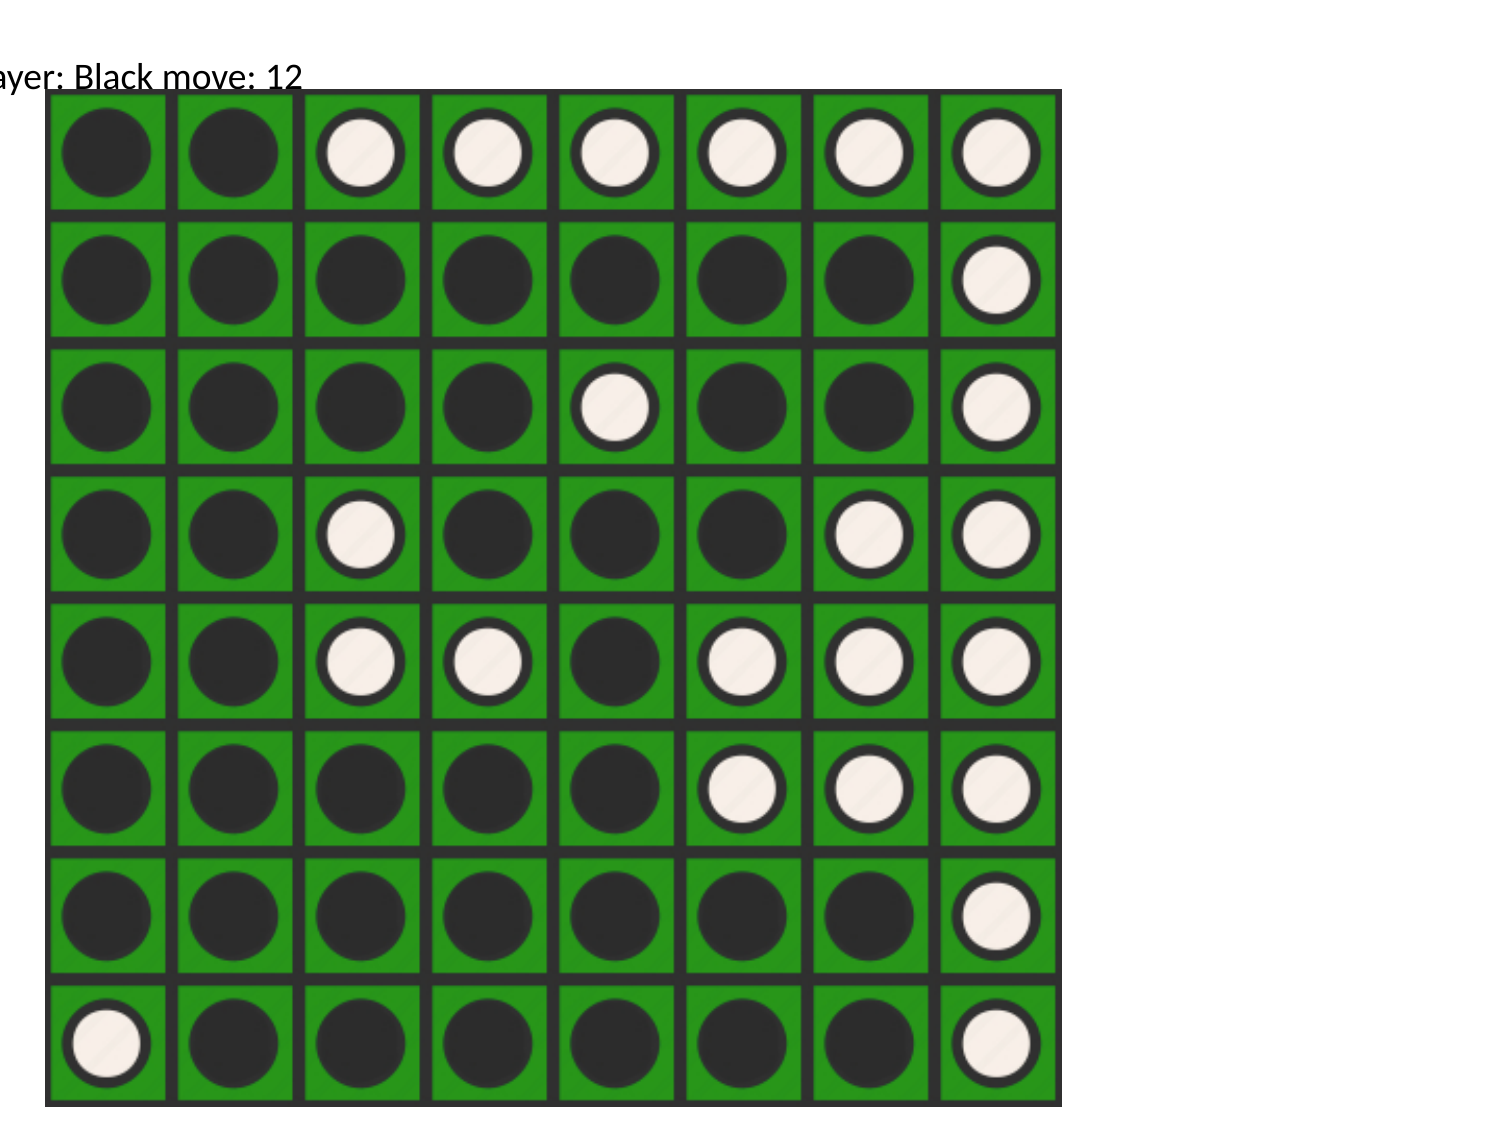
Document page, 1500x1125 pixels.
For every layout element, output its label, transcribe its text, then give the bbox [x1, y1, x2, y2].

picture [44, 89, 1062, 1107]
text_box turn: 61 player: Black move: 12 [0, 44, 319, 105]
